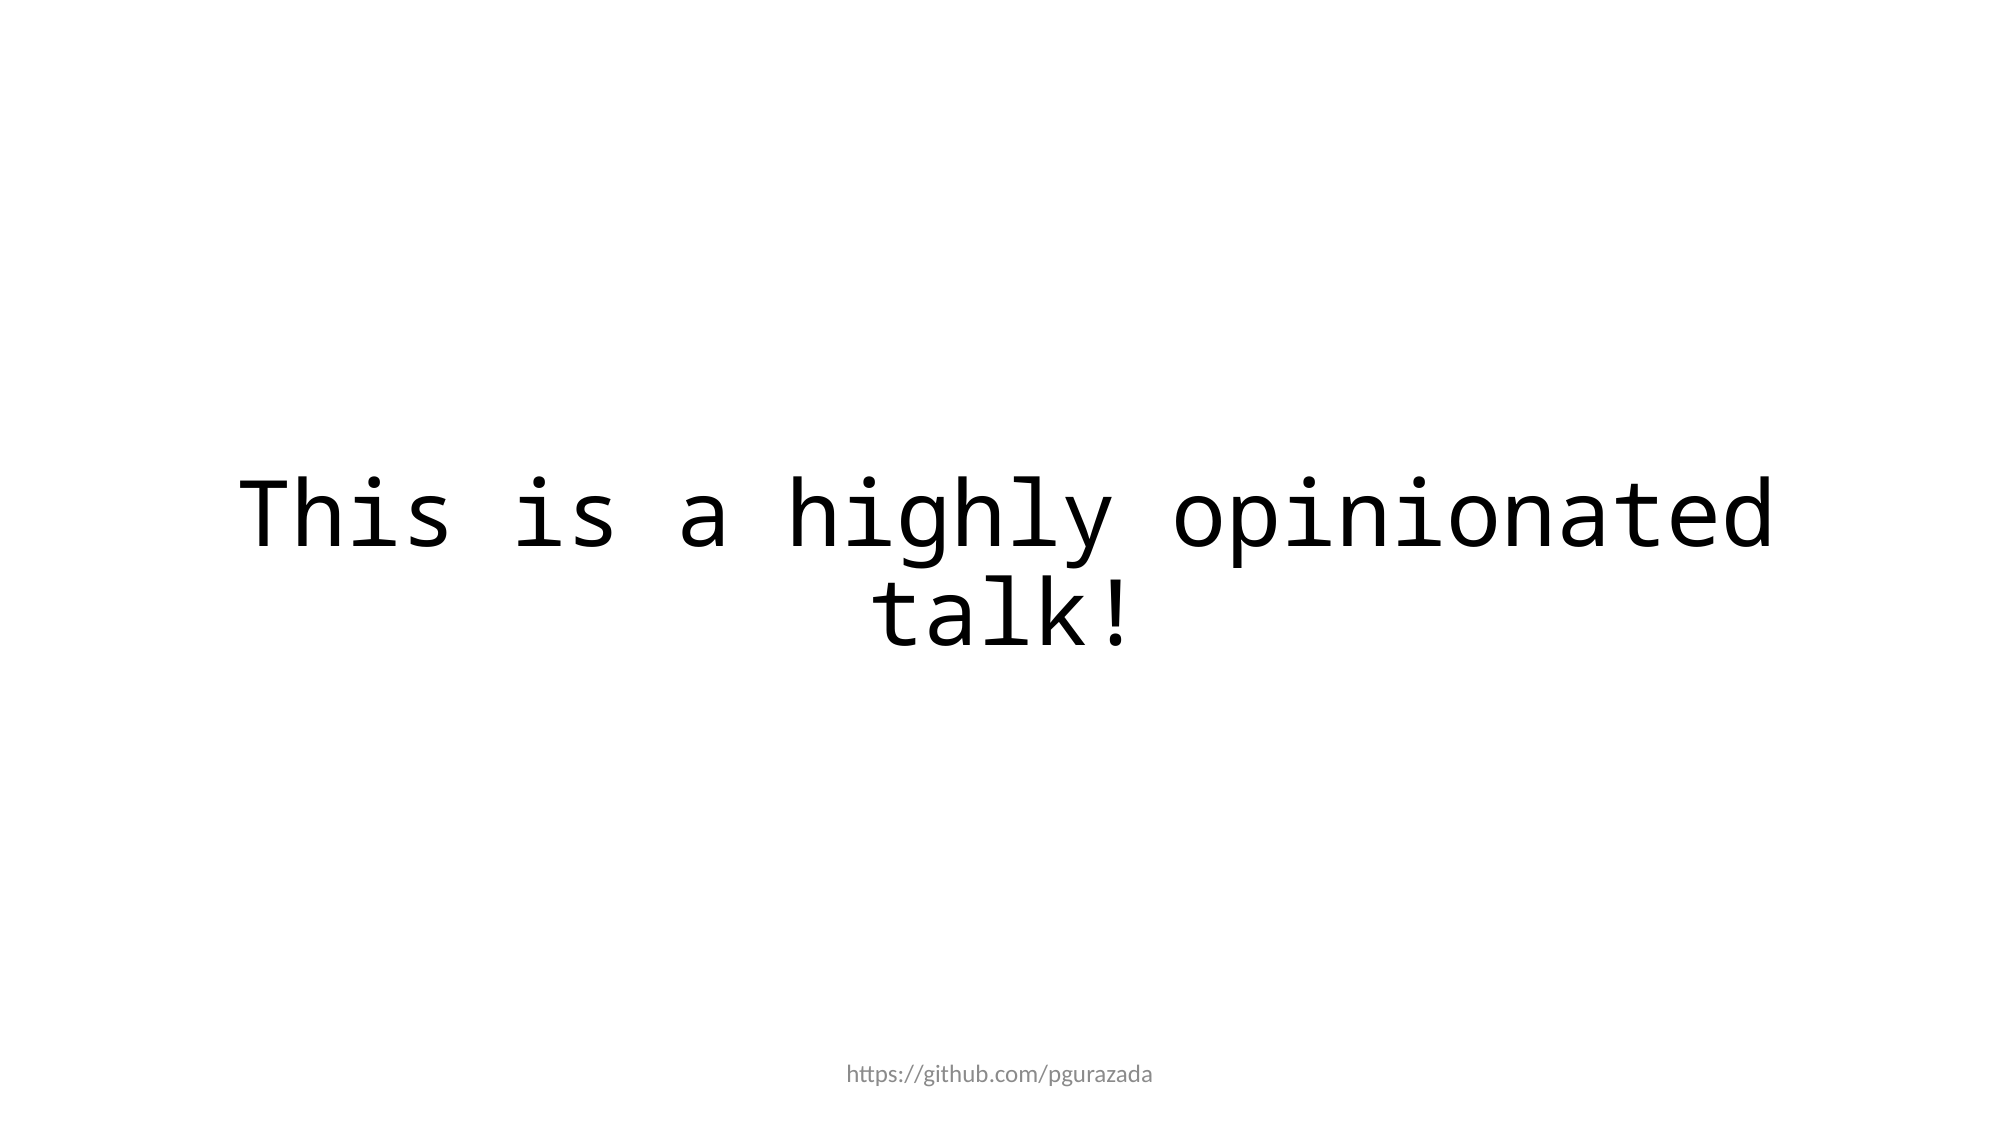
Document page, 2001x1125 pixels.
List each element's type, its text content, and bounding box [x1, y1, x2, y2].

title This is a highly opinionated talk! [143, 457, 1869, 675]
footer https://github.com/pgurazada [662, 1042, 1338, 1103]
